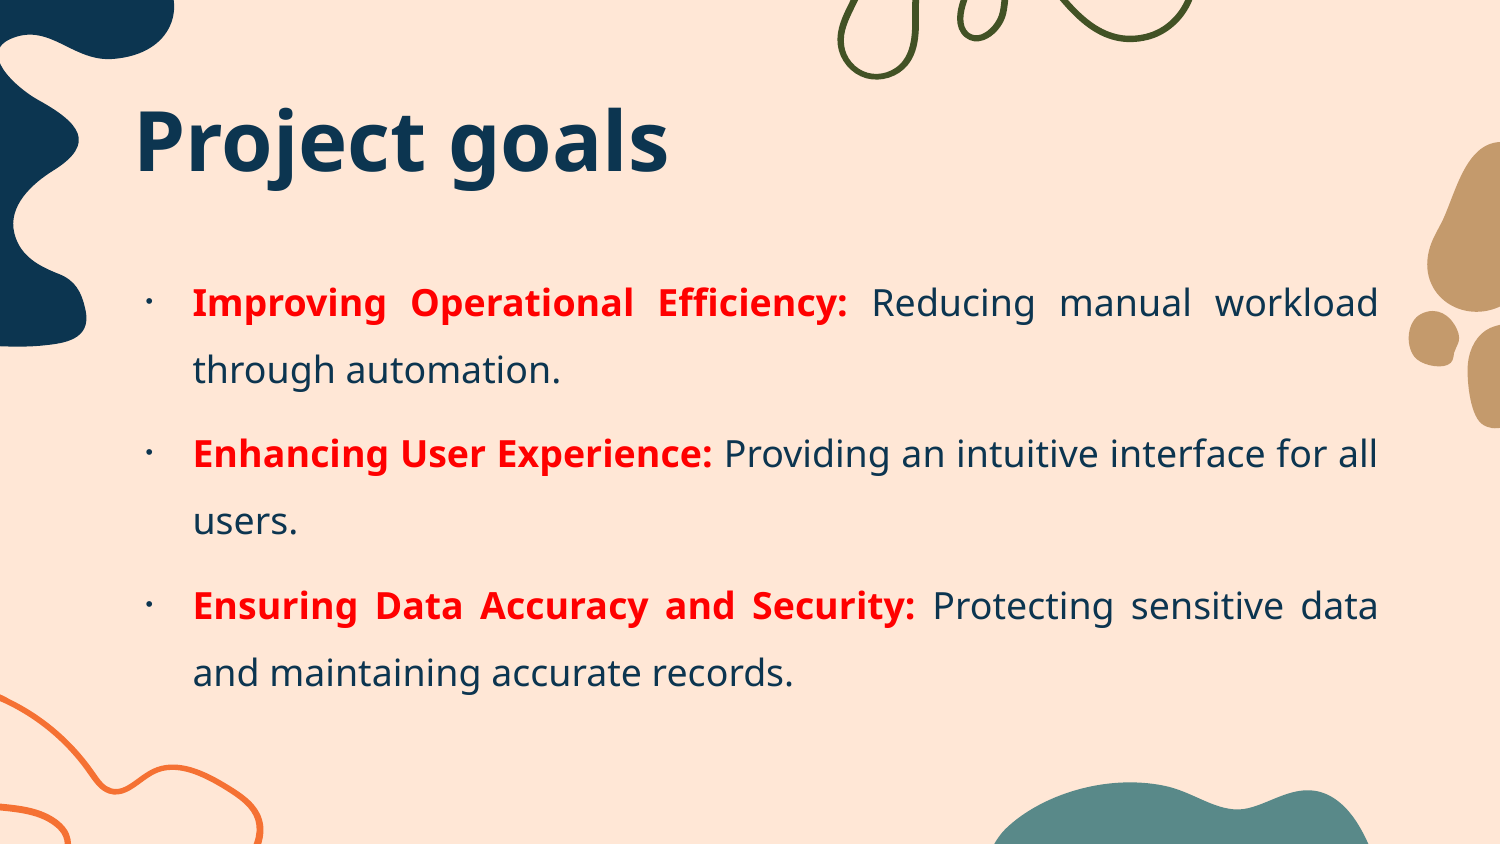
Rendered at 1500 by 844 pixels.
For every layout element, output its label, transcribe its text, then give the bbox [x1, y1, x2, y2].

title Project goals [118, 72, 1382, 167]
subtitle Improving Operational Efficiency: Reducing manual workload through automation. Enhancing User Experience: Providing an intuitive interface for all users. Ensuring Data Accuracy and Security: Protecting sensitive data and maintaining accurate records. [130, 240, 1395, 659]
